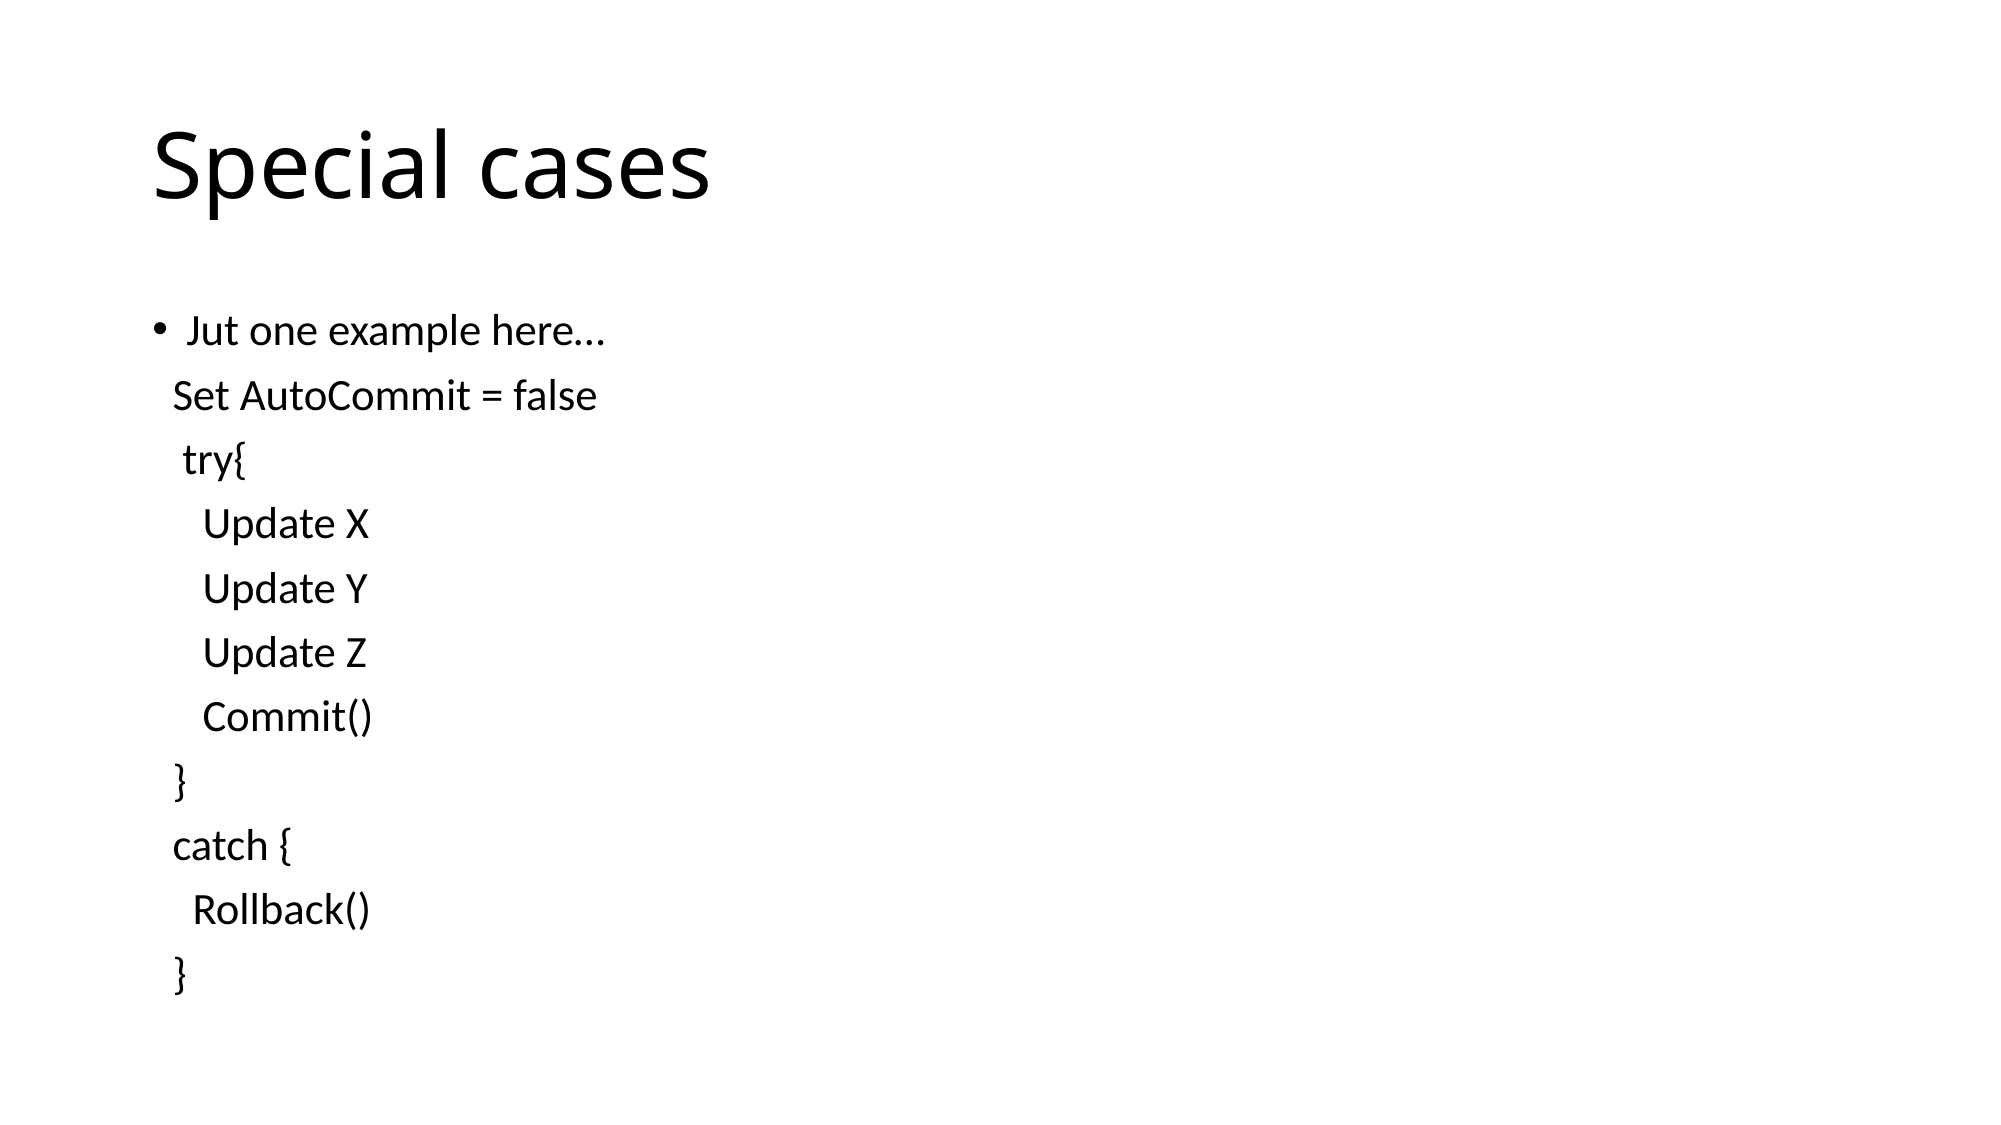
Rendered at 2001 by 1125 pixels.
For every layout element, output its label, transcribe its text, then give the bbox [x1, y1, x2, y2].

title Special cases [137, 59, 1863, 278]
list Jut one example here… Set AutoCommit = false try{ Update X Update Y Update Z Commit() } catch { Rollback() } [137, 299, 1863, 1014]
